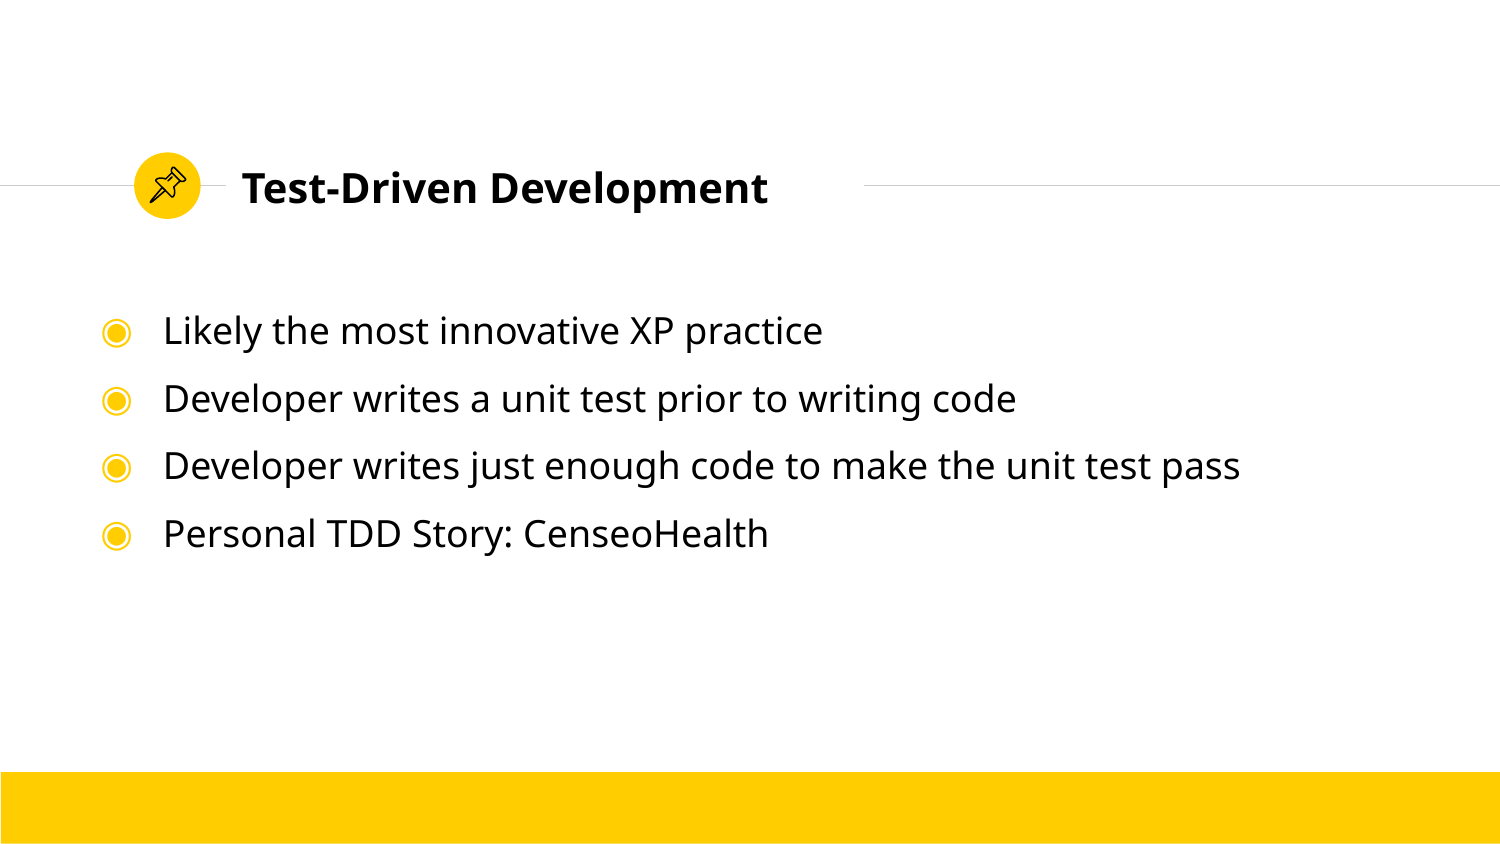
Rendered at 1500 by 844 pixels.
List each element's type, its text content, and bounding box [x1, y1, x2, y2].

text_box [150, 166, 186, 203]
list Likely the most innovative XP practice Developer writes a unit test prior to writing code Developer writes just enough code to make the unit test pass Personal TDD Story: CenseoHealth [72, 269, 1418, 772]
text_box [0, 772, 1500, 844]
title Test-Driven Development [226, 151, 1167, 223]
